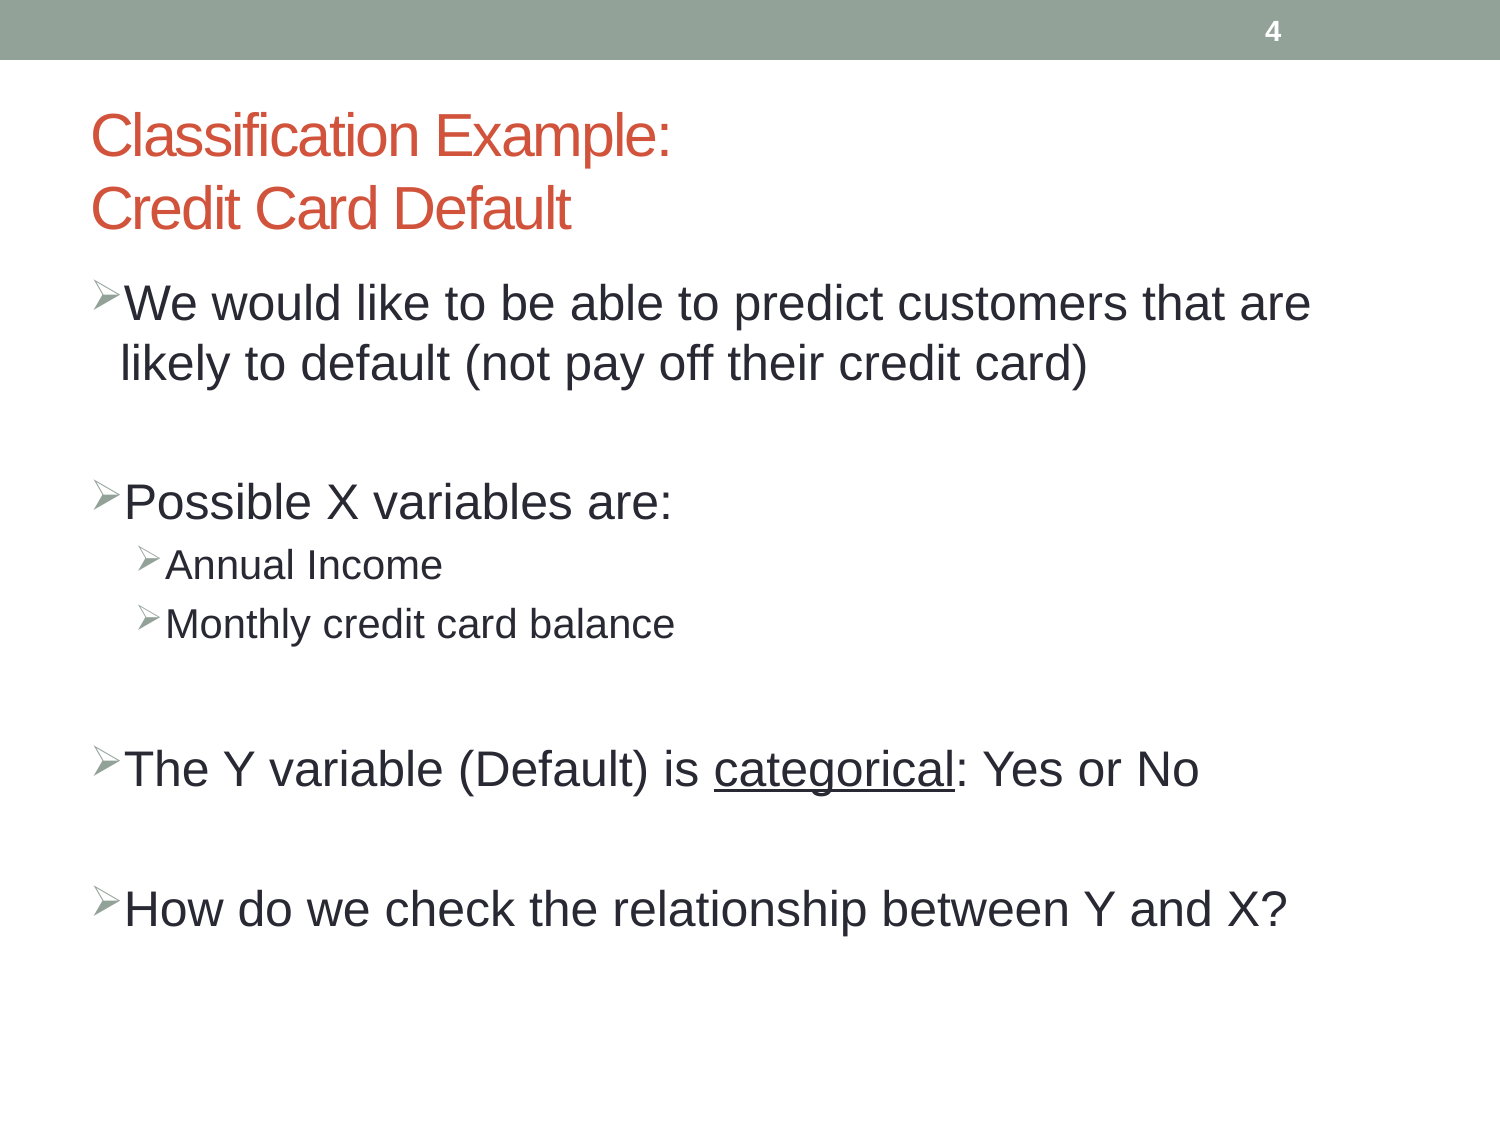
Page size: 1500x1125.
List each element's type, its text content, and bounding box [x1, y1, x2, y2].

list We would like to be able to predict customers that are likely to default (not pay off their credit card) Possible X variables are: Annual Income Monthly credit card balance The Y variable (Default) is categorical: Yes or No How do we check the relationship between Y and X? [75, 262, 1425, 1063]
slide_number 4 [1250, 3, 1425, 57]
title Classification Example: Credit Card Default [75, 87, 1425, 250]
